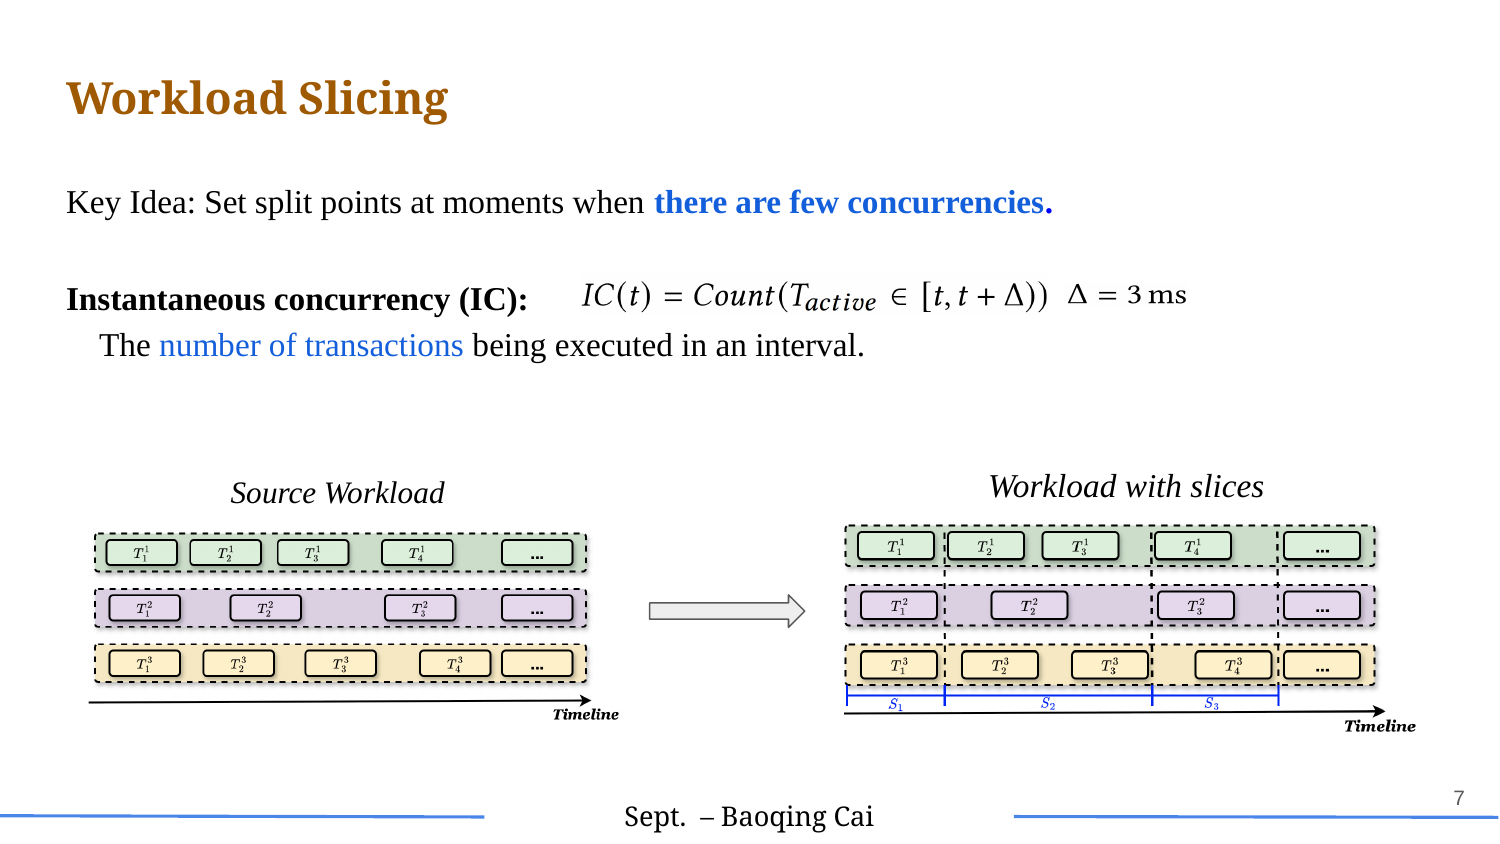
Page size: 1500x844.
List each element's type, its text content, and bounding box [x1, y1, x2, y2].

text_box Workload with slices [973, 456, 1302, 510]
picture [580, 273, 1047, 315]
text_box Source Workload [215, 438, 486, 525]
title Workload Slicing [51, 44, 1449, 139]
text_box Instantaneous concurrency (IC): The number of transactions being executed in an interval. [51, 256, 1111, 378]
picture [827, 512, 1426, 745]
slide_number 7 [1389, 764, 1480, 830]
picture [1064, 282, 1189, 307]
picture [74, 528, 628, 729]
text_box [649, 594, 805, 628]
text_box Key Idea: Set split points at moments when there are few concurrencies. [51, 158, 1299, 235]
